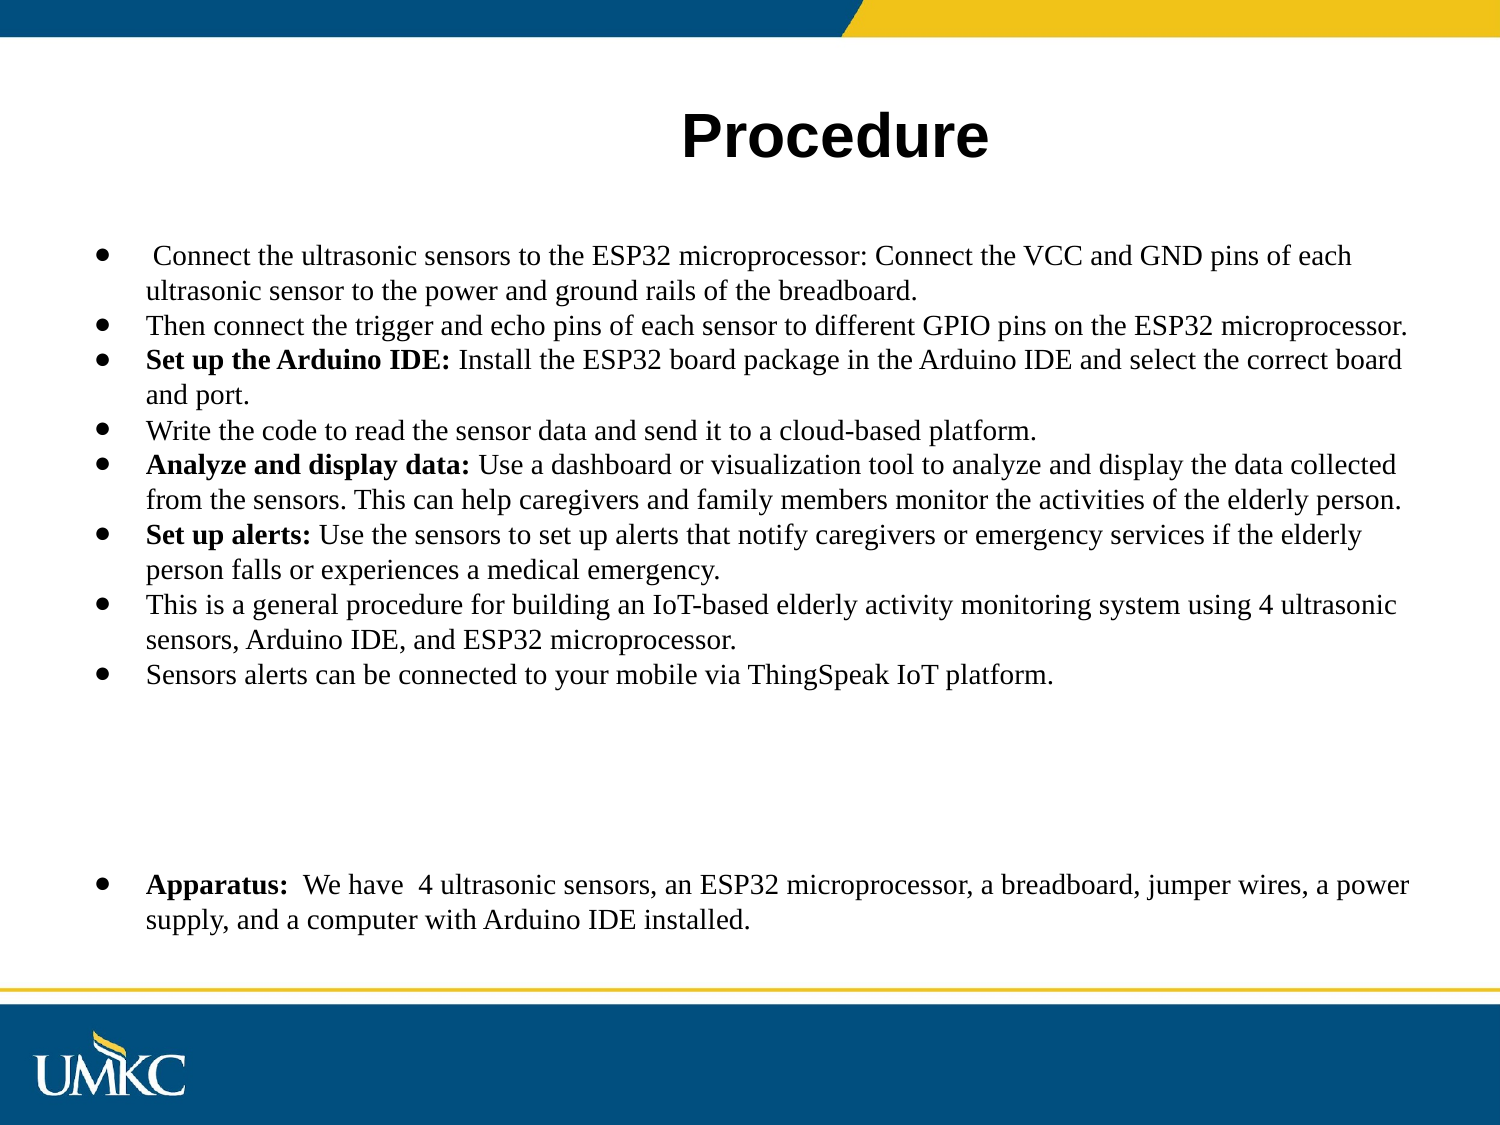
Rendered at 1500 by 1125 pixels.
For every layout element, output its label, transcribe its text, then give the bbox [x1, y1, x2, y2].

text_box Connect the ultrasonic sensors to the ESP32 microprocessor: Connect the VCC and GND pins of each ultrasonic sensor to the power and ground rails of the breadboard. Then connect the trigger and echo pins of each sensor to different GPIO pins on the ESP32 microprocessor. Set up the Arduino IDE: Install the ESP32 board package in the Arduino IDE and select the correct board and port. Write the code to read the sensor data and send it to a cloud-based platform. Analyze and display data: Use a dashboard or visualization tool to analyze and display the data collected from the sensors. This can help caregivers and family members monitor the activities of the elderly person. Set up alerts: Use the sensors to set up alerts that notify caregivers or emergency services if the elderly person falls or experiences a medical emergency. This is a general procedure for building an IoT-based elderly activity monitoring system using 4 ultrasonic sensors, Arduino IDE, and ESP32 microprocessor. Sensors alerts can be connected to your mobile via ThingSpeak IoT platform. Apparatus: We have 4 ultrasonic sensors, an ESP32 microprocessor, a breadboard, jumper wires, a power supply, and a computer with Arduino IDE installed. [55, 228, 1444, 988]
text_box Procedure [292, 80, 1081, 186]
picture [0, 0, 1500, 1125]
